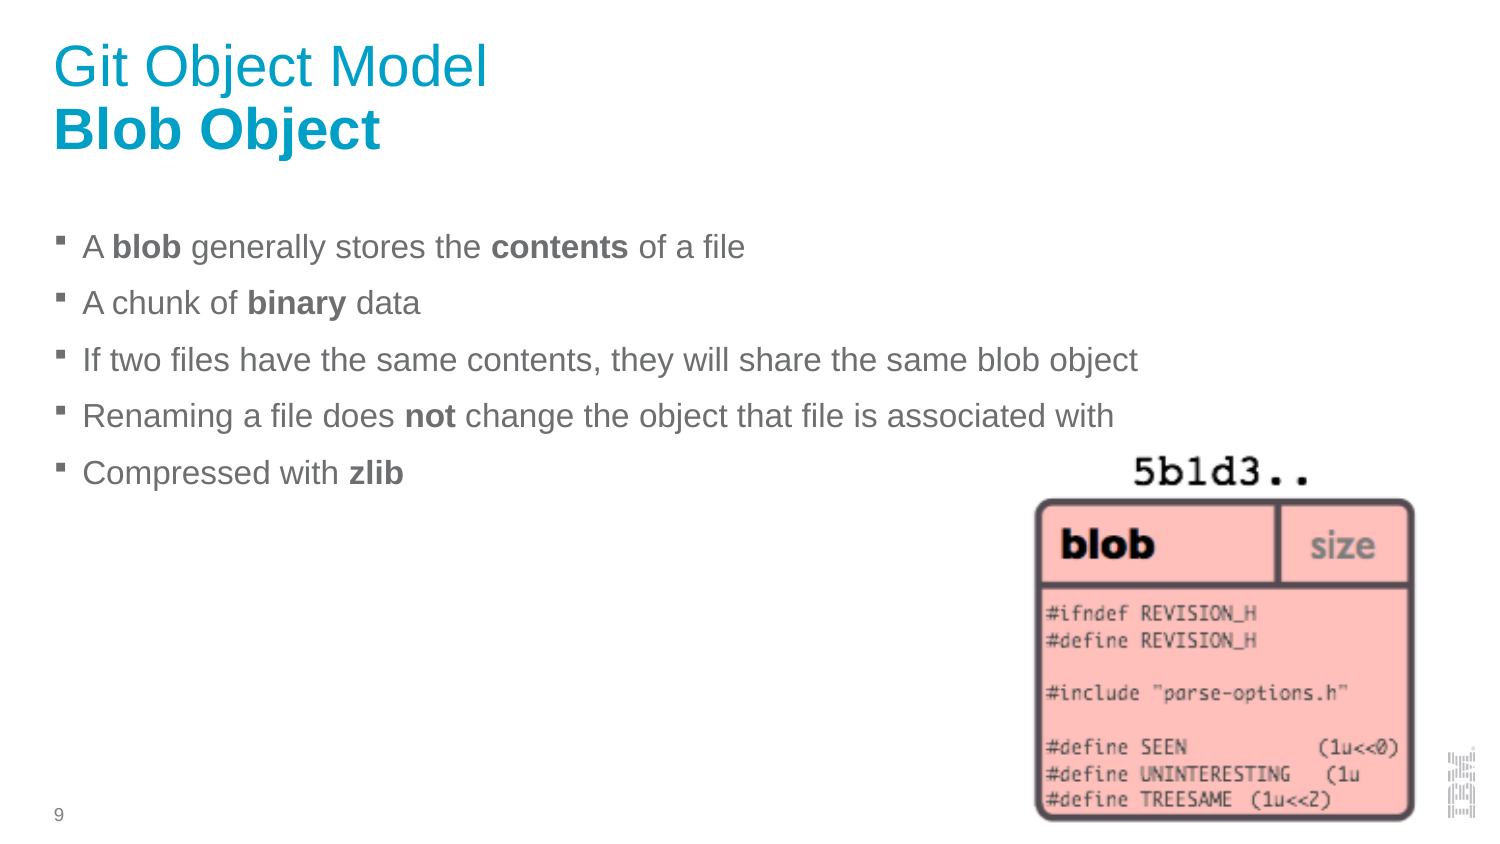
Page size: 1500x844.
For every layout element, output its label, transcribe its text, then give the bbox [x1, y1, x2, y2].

picture [1448, 746, 1475, 818]
picture [1029, 441, 1420, 840]
list A blob generally stores the contents of a file A chunk of binary data If two files have the same contents, they will share the same blob object Renaming a file does not change the object that file is associated with Compressed with zlib [53, 224, 1442, 675]
title Git Object Model Blob Object [53, 35, 1480, 164]
slide_number 9 [53, 802, 403, 832]
